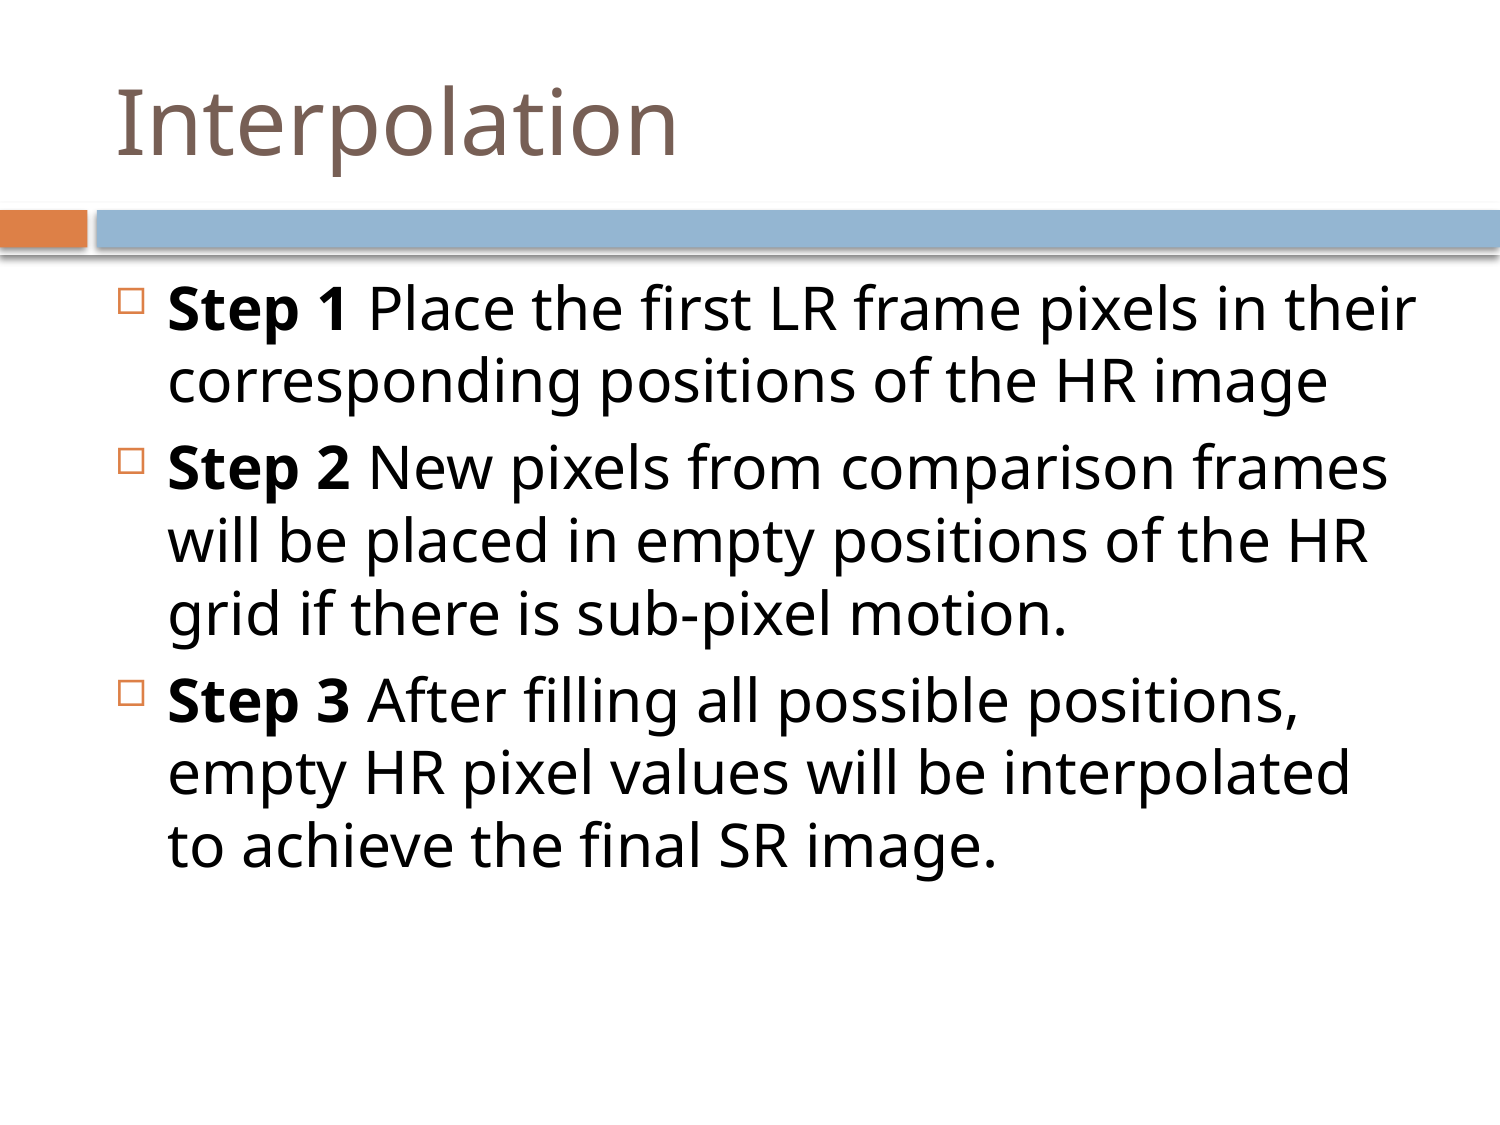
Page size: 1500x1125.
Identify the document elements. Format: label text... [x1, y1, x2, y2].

list Step 1 Place the first LR frame pixels in their corresponding positions of the HR image Step 2 New pixels from comparison frames will be placed in empty positions of the HR grid if there is sub-pixel motion. Step 3 After filling all possible positions, empty HR pixel values will be interpolated to achieve the final SR image. [100, 262, 1438, 1000]
title Interpolation [100, 37, 1438, 200]
